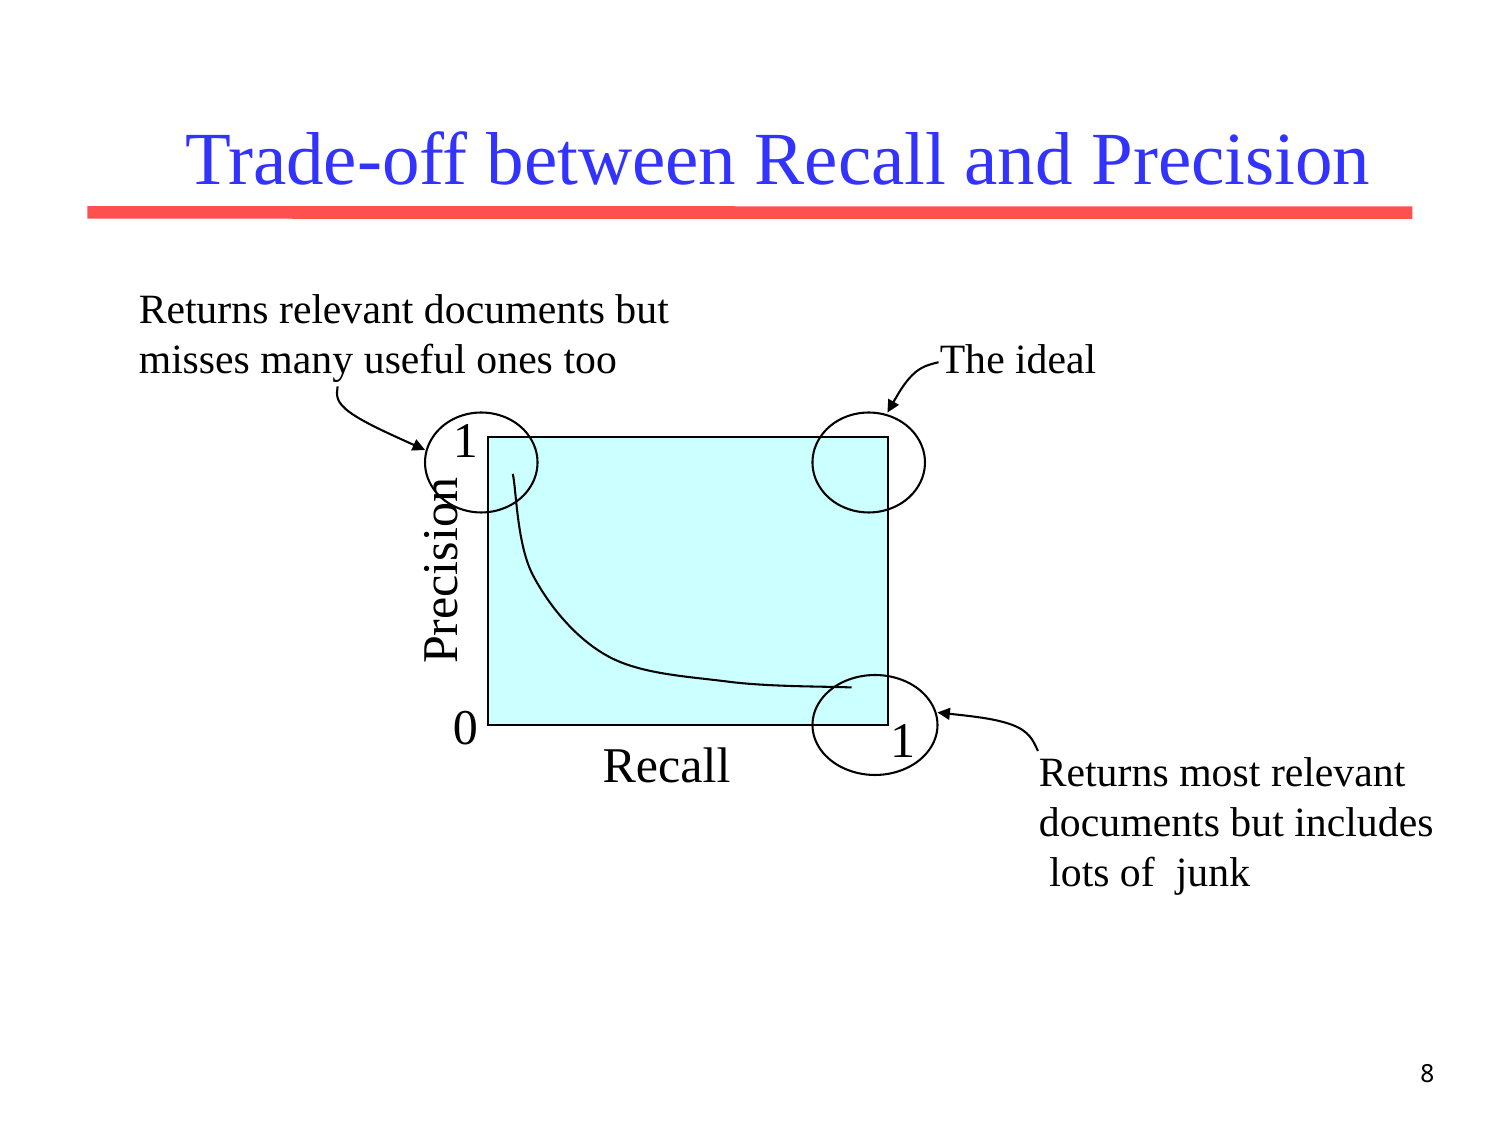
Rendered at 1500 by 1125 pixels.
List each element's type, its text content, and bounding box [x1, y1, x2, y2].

title Trade-off between Recall and Precision [87, 87, 1469, 222]
text_box Recall [587, 724, 746, 800]
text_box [812, 674, 1449, 903]
text_box 0 [438, 687, 493, 763]
slide_number 8 [1137, 1049, 1451, 1125]
text_box [590, 437, 888, 673]
text_box [488, 522, 807, 725]
text_box Precision [399, 522, 475, 679]
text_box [124, 274, 684, 513]
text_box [812, 324, 1112, 513]
text_box [518, 522, 828, 687]
